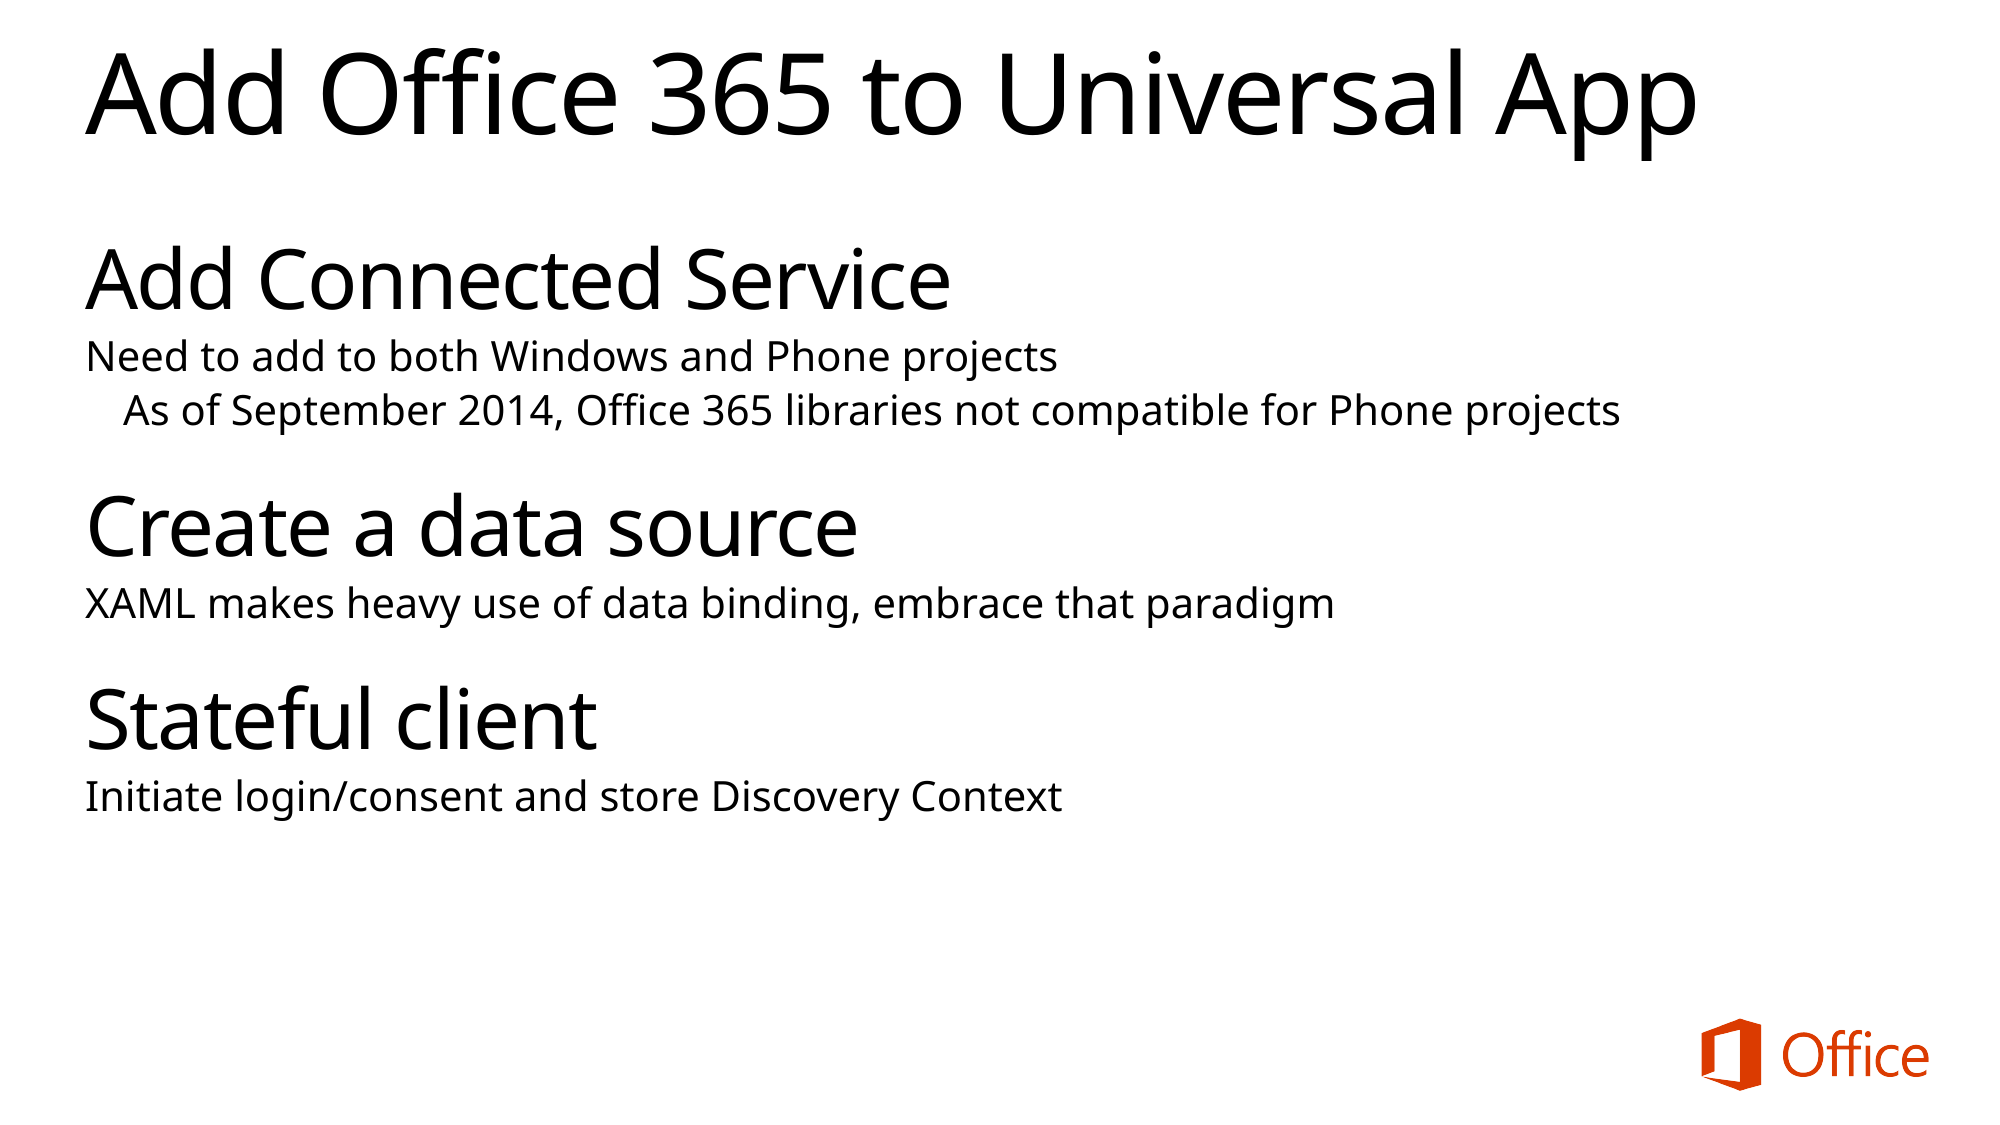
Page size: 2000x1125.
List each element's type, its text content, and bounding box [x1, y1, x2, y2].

list Add Connected Service Need to add to both Windows and Phone projects As of September 2014, Office 365 libraries not compatible for Phone projects Create a data source XAML makes heavy use of data binding, embrace that paradigm Stateful client Initiate login/consent and store Discovery Context [85, 237, 1914, 562]
picture [1670, 987, 1960, 1122]
title Add Office 365 to Universal App [85, 37, 1914, 161]
